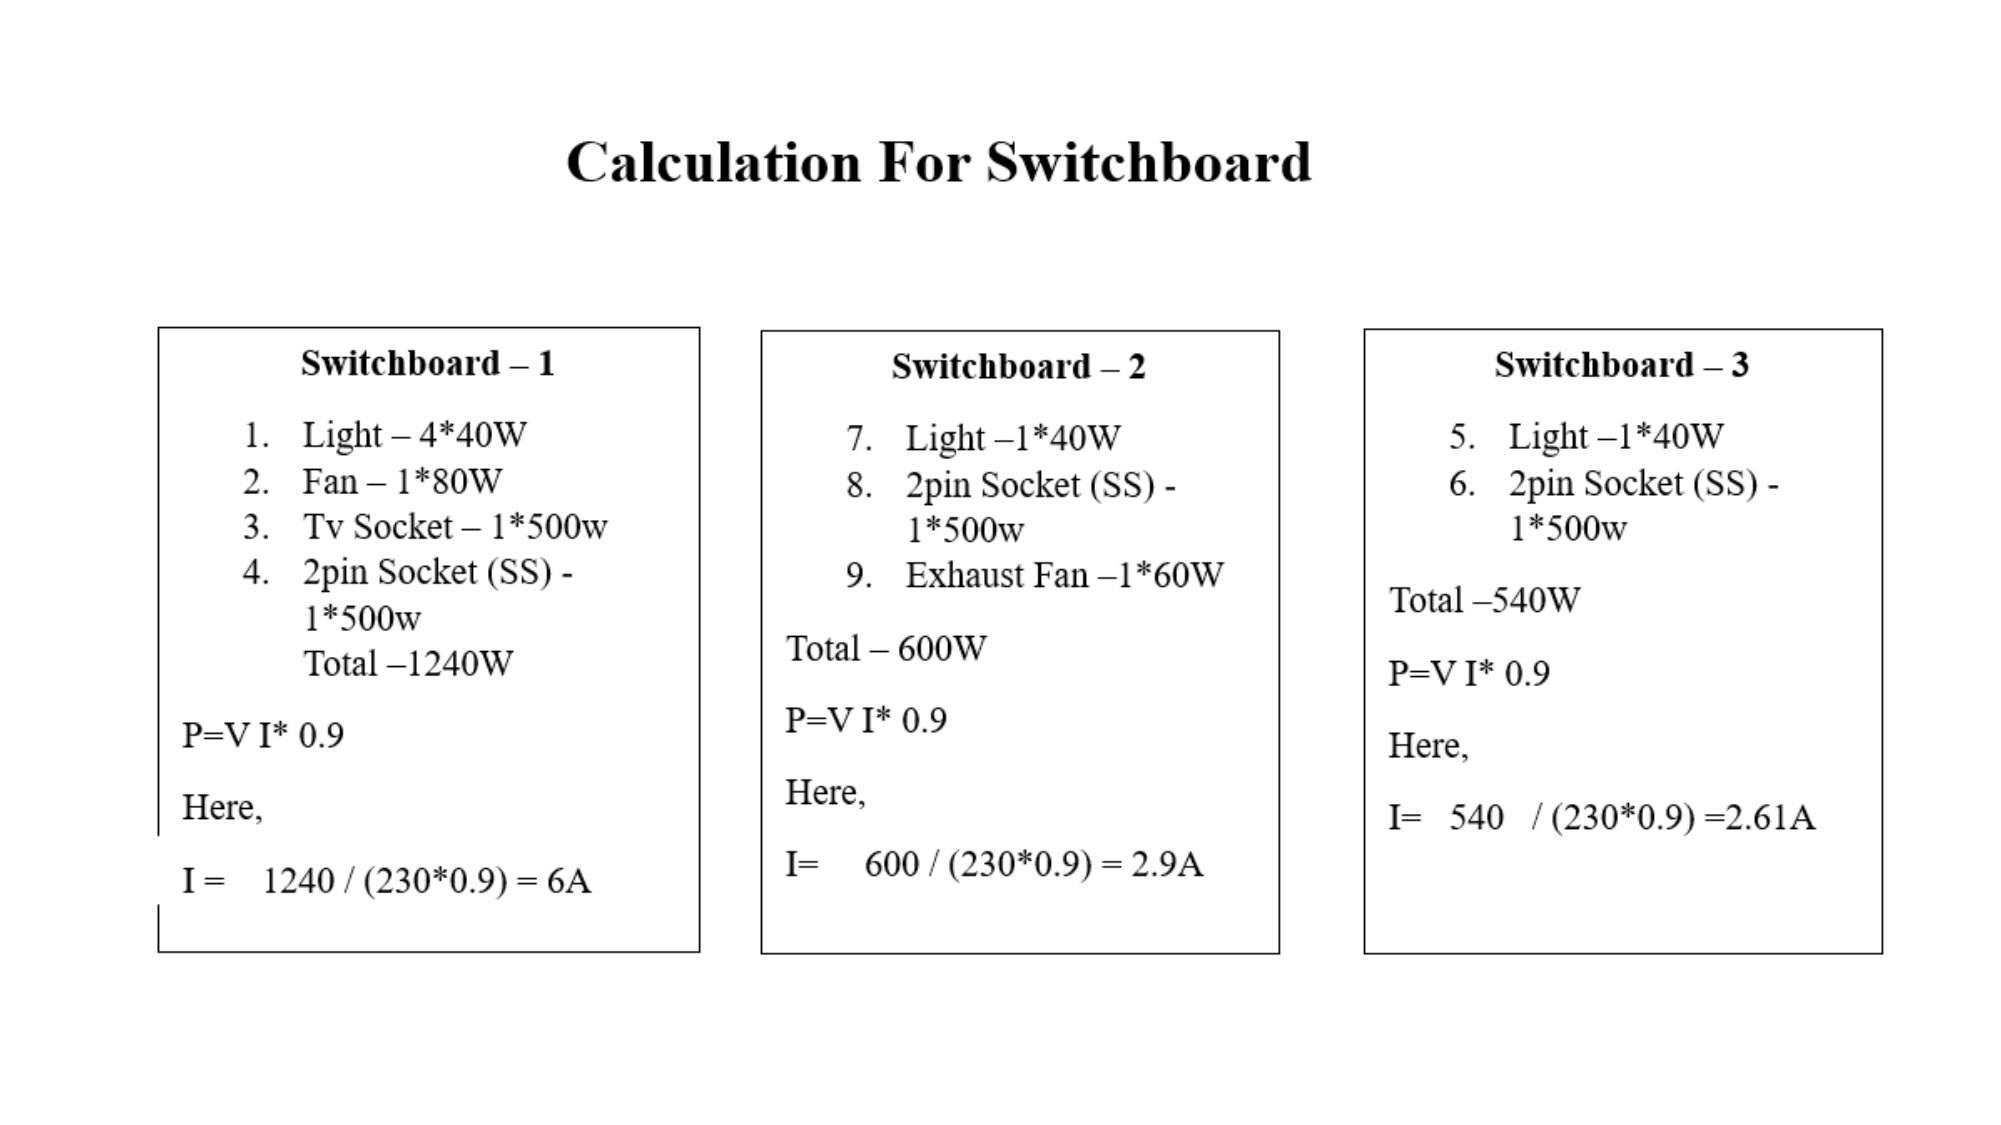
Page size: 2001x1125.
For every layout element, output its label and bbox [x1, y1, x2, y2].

list [35, 120, 1932, 981]
